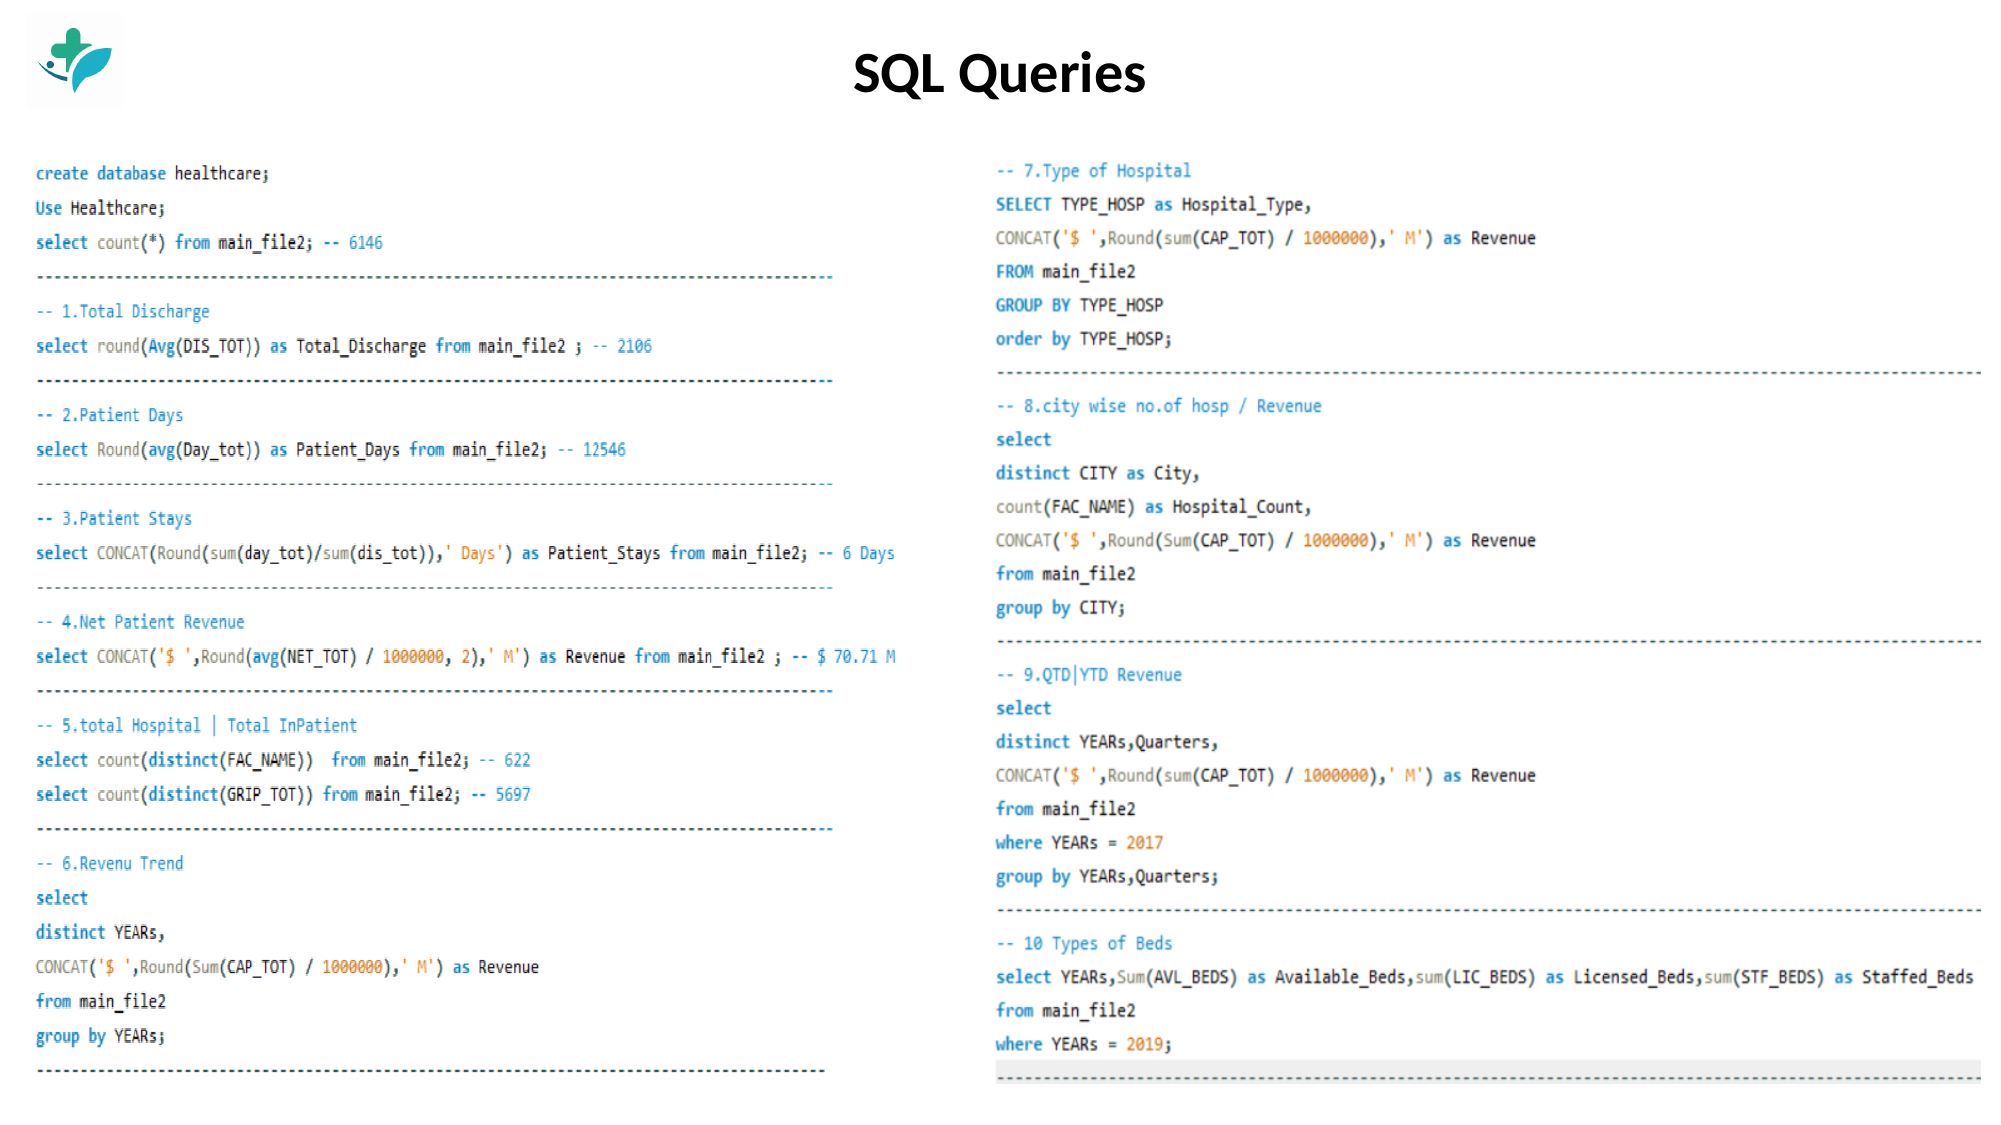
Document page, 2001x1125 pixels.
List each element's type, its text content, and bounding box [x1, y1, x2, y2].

picture [19, 156, 941, 1084]
picture [977, 156, 1981, 1084]
picture [26, 12, 123, 109]
text_box SQL Queries [413, 27, 1586, 112]
